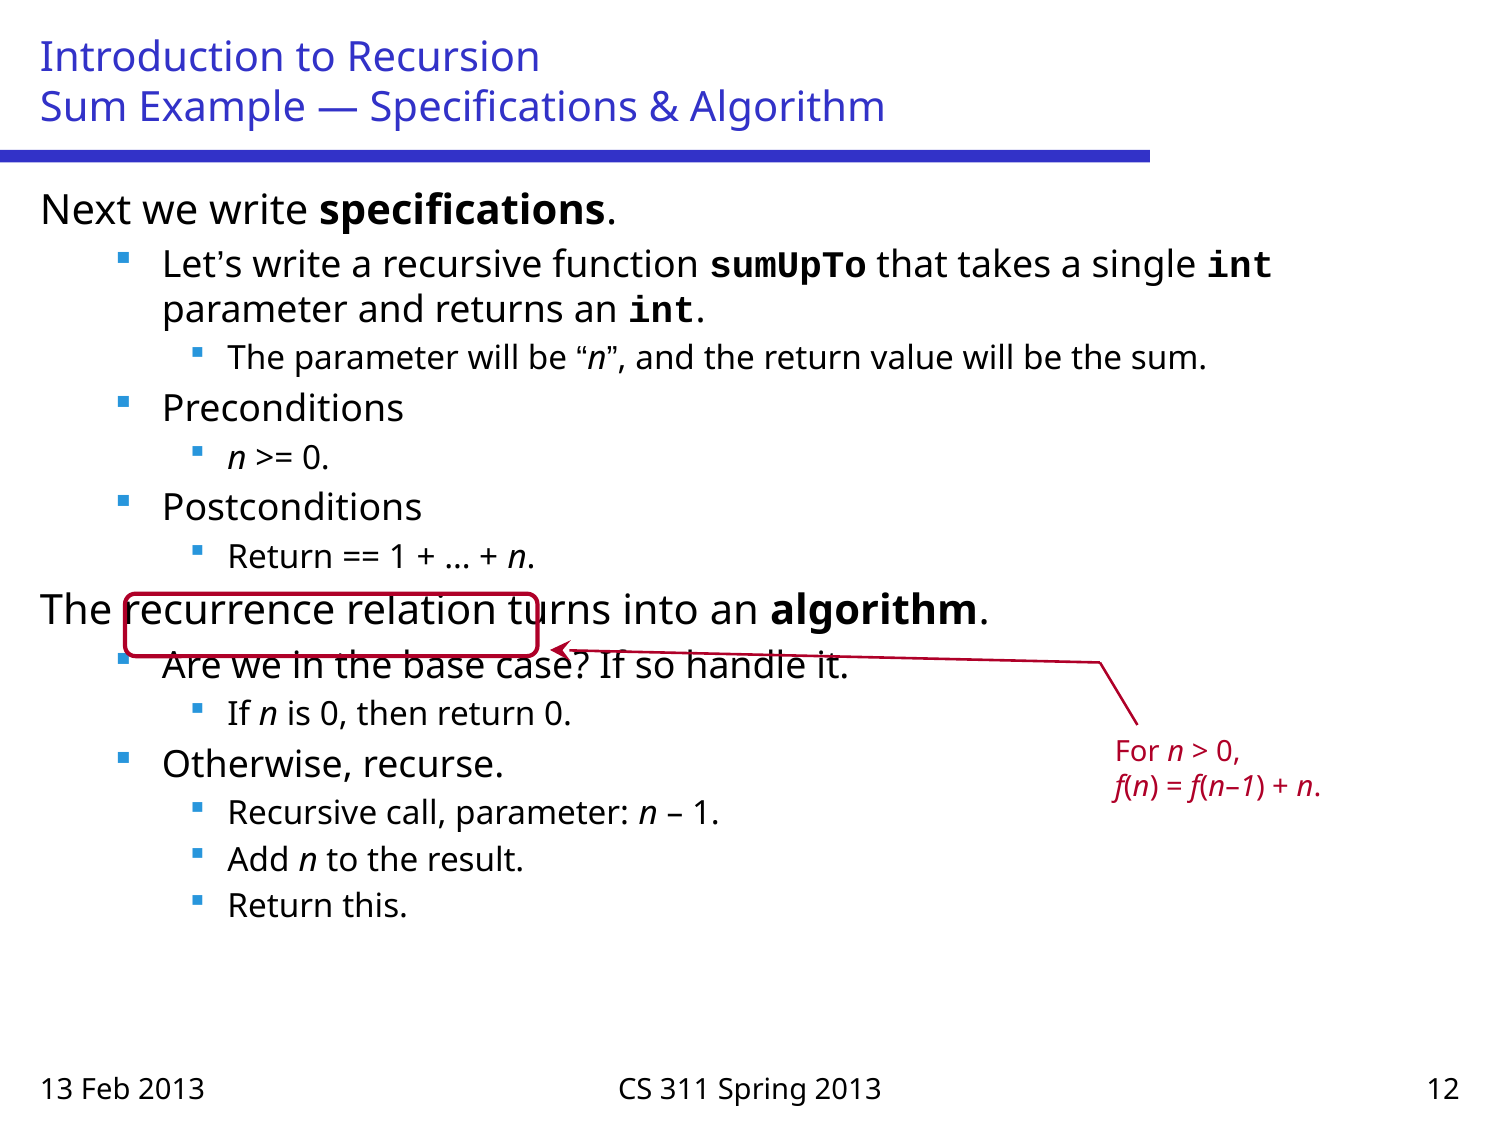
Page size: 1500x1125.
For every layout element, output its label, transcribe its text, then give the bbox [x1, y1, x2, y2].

footer CS 311 Spring 2013 [387, 1062, 1113, 1113]
title Introduction to Recursion Sum Example — Specifications & Algorithm [24, 24, 1475, 138]
text_box [125, 593, 538, 657]
text_box [549, 640, 571, 661]
slide_number 12 [1125, 1062, 1475, 1113]
text_box For n > 0, f(n) = f(n–1) + n. [1100, 724, 1438, 810]
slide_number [24, 1062, 375, 1113]
list Next we write specifications. Let’s write a recursive function sumUpTo that takes a single int parameter and returns an int. The parameter will be “n”, and the return value will be the sum. Preconditions n >= 0. Postconditions Return == 1 + … + n. The recurrence relation turns into an algorithm. Are we in the base case? If so handle it. If n is 0, then return 0. Otherwise, recurse. Recursive call, parameter: n – 1. Add n to the result. Return this. [24, 174, 1475, 1050]
